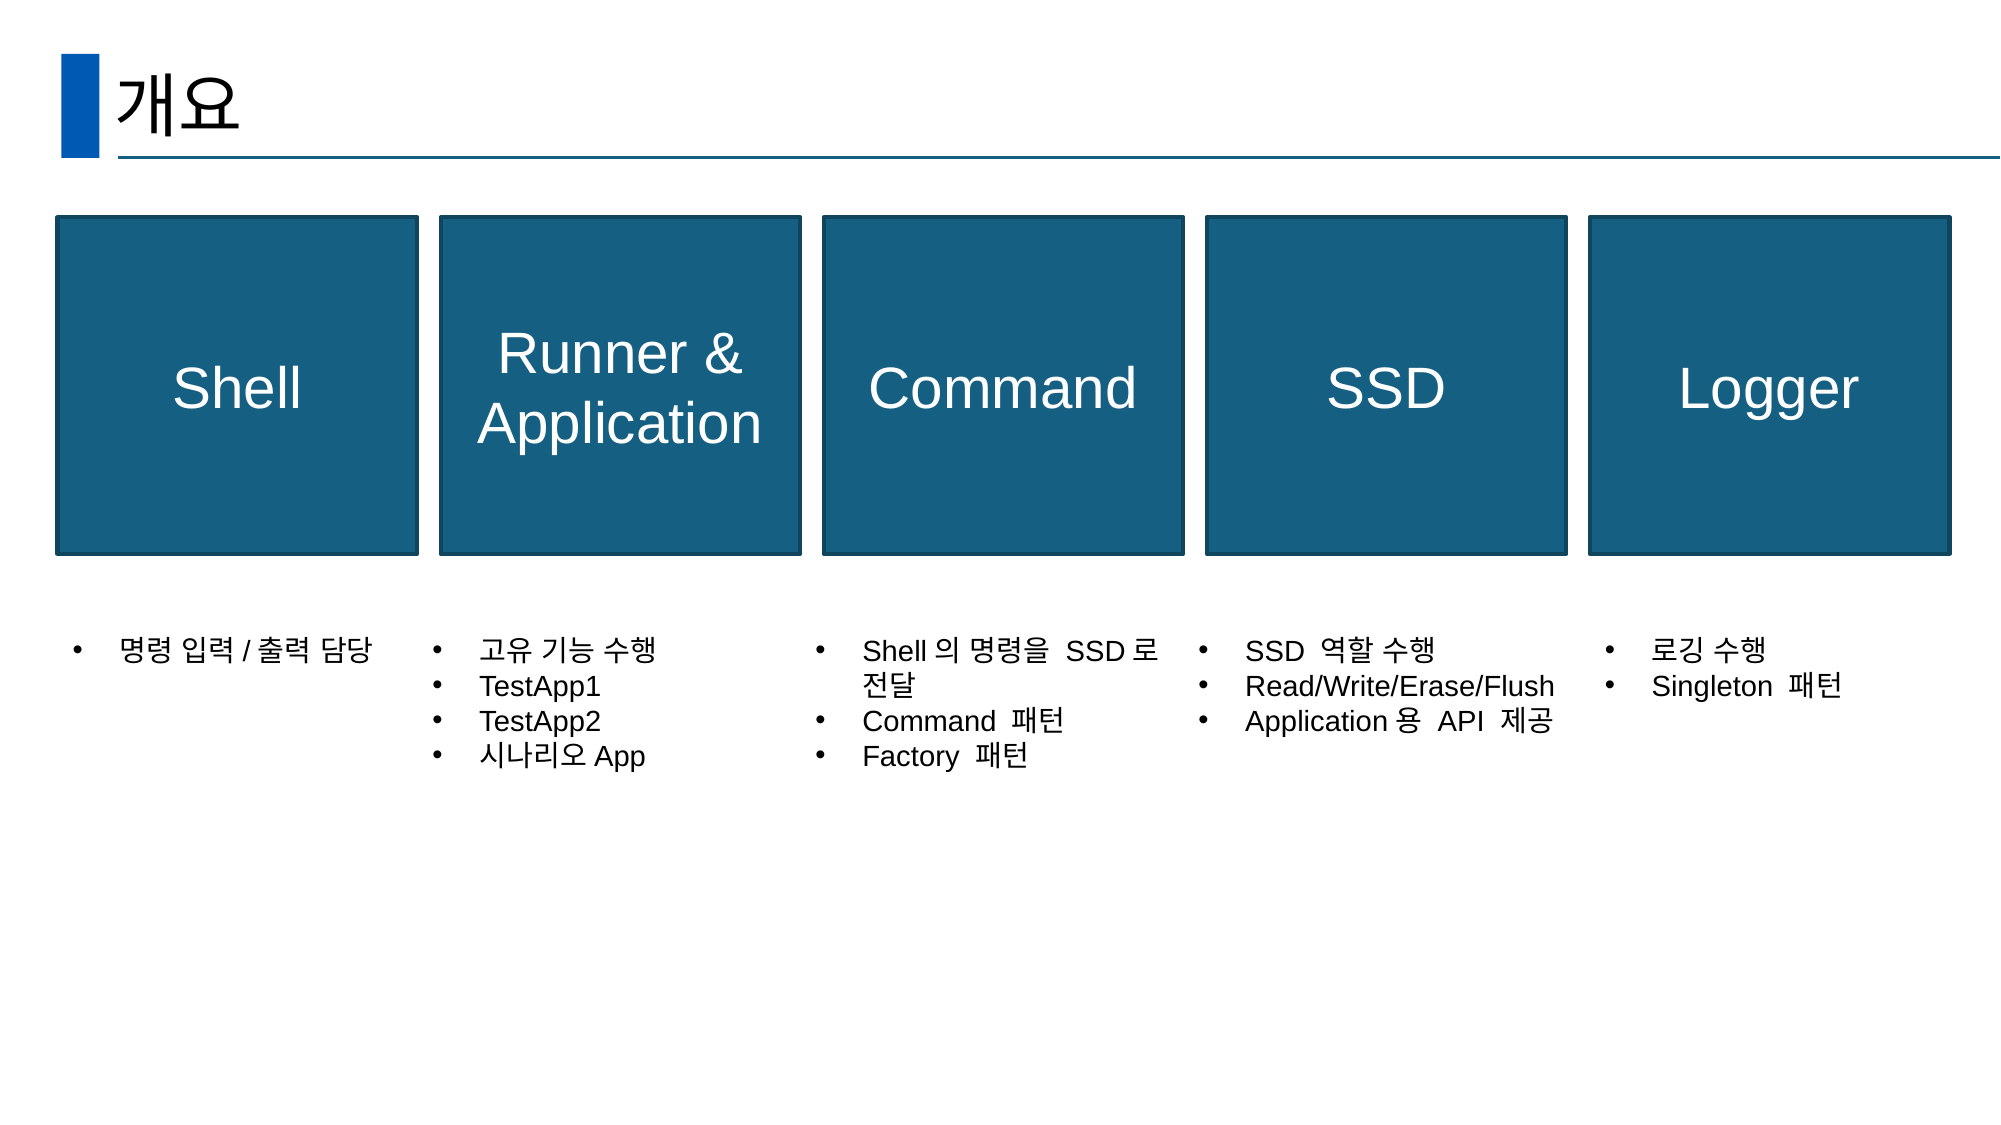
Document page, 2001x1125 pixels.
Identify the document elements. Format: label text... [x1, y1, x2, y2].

text_box SSD [1206, 217, 1567, 554]
text_box SSD 역할 수행 Read/Write/Erase/Flush Application용 API 제공 [1183, 624, 1574, 745]
text_box 로깅 수행 Singleton 패턴 [1589, 624, 1981, 710]
text_box 고유 기능 수행 TestApp1 TestApp2 시나리오App [417, 624, 800, 780]
text_box 명령 입력/출력 담당 [57, 624, 417, 675]
text_box Logger [1589, 217, 1950, 554]
text_box Runner & Application [440, 217, 801, 554]
text_box Shell의 명령을 SSD로 전달 Command 패턴 Factory 패턴 [800, 624, 1191, 780]
title 개요 [99, 50, 1825, 158]
text_box Shell [57, 217, 418, 554]
text_box Command [823, 217, 1184, 554]
